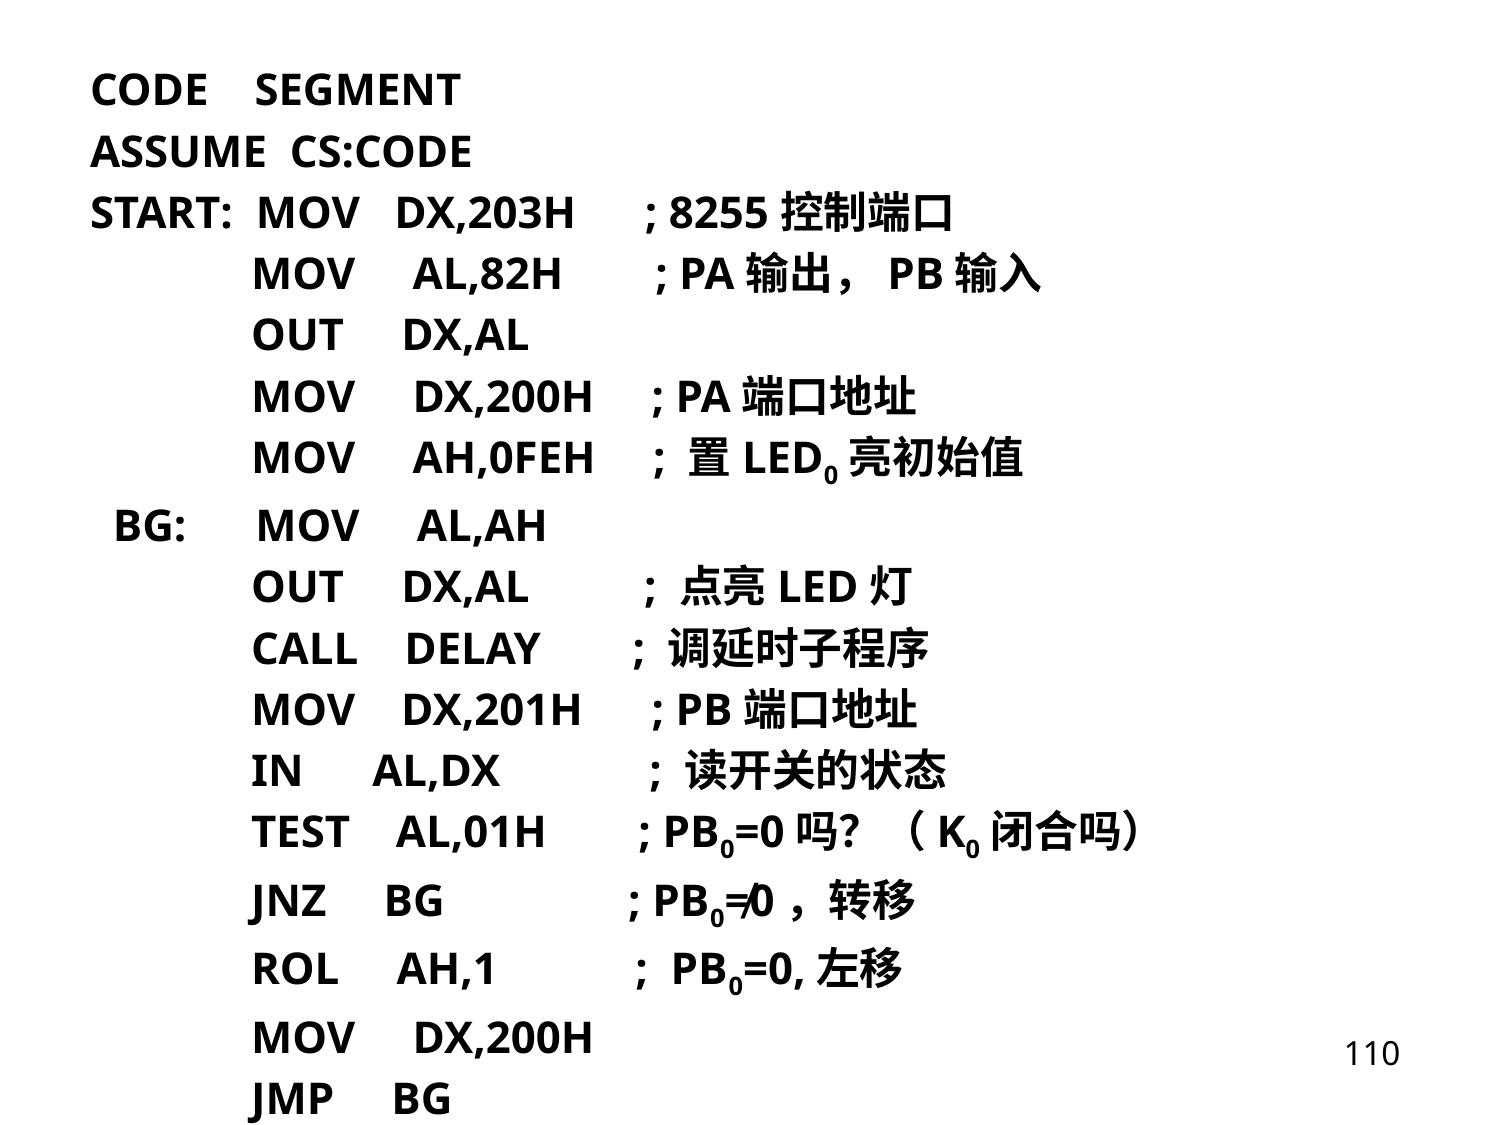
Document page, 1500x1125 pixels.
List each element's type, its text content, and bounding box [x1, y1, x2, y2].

slide_number 110 [1328, 1024, 1425, 1103]
list CODE SEGMENT ASSUME CS:CODE START: MOV DX,203H ; 8255控制端口 MOV AL,82H ; PA输出，PB输入 OUT DX,AL MOV DX,200H ; PA端口地址 MOV AH,0FEH ; 置LED0亮初始值 BG: MOV AL,AH OUT DX,AL ; 点亮LED灯 CALL DELAY ; 调延时子程序 MOV DX,201H ; PB端口地址 IN AL,DX ; 读开关的状态 TEST AL,01H ; PB0=0吗？（K0闭合吗） JNZ BG ; PB0≠0，转移 ROL AH,1 ; PB0=0,左移 MOV DX,200H JMP BG [75, 54, 1425, 1125]
